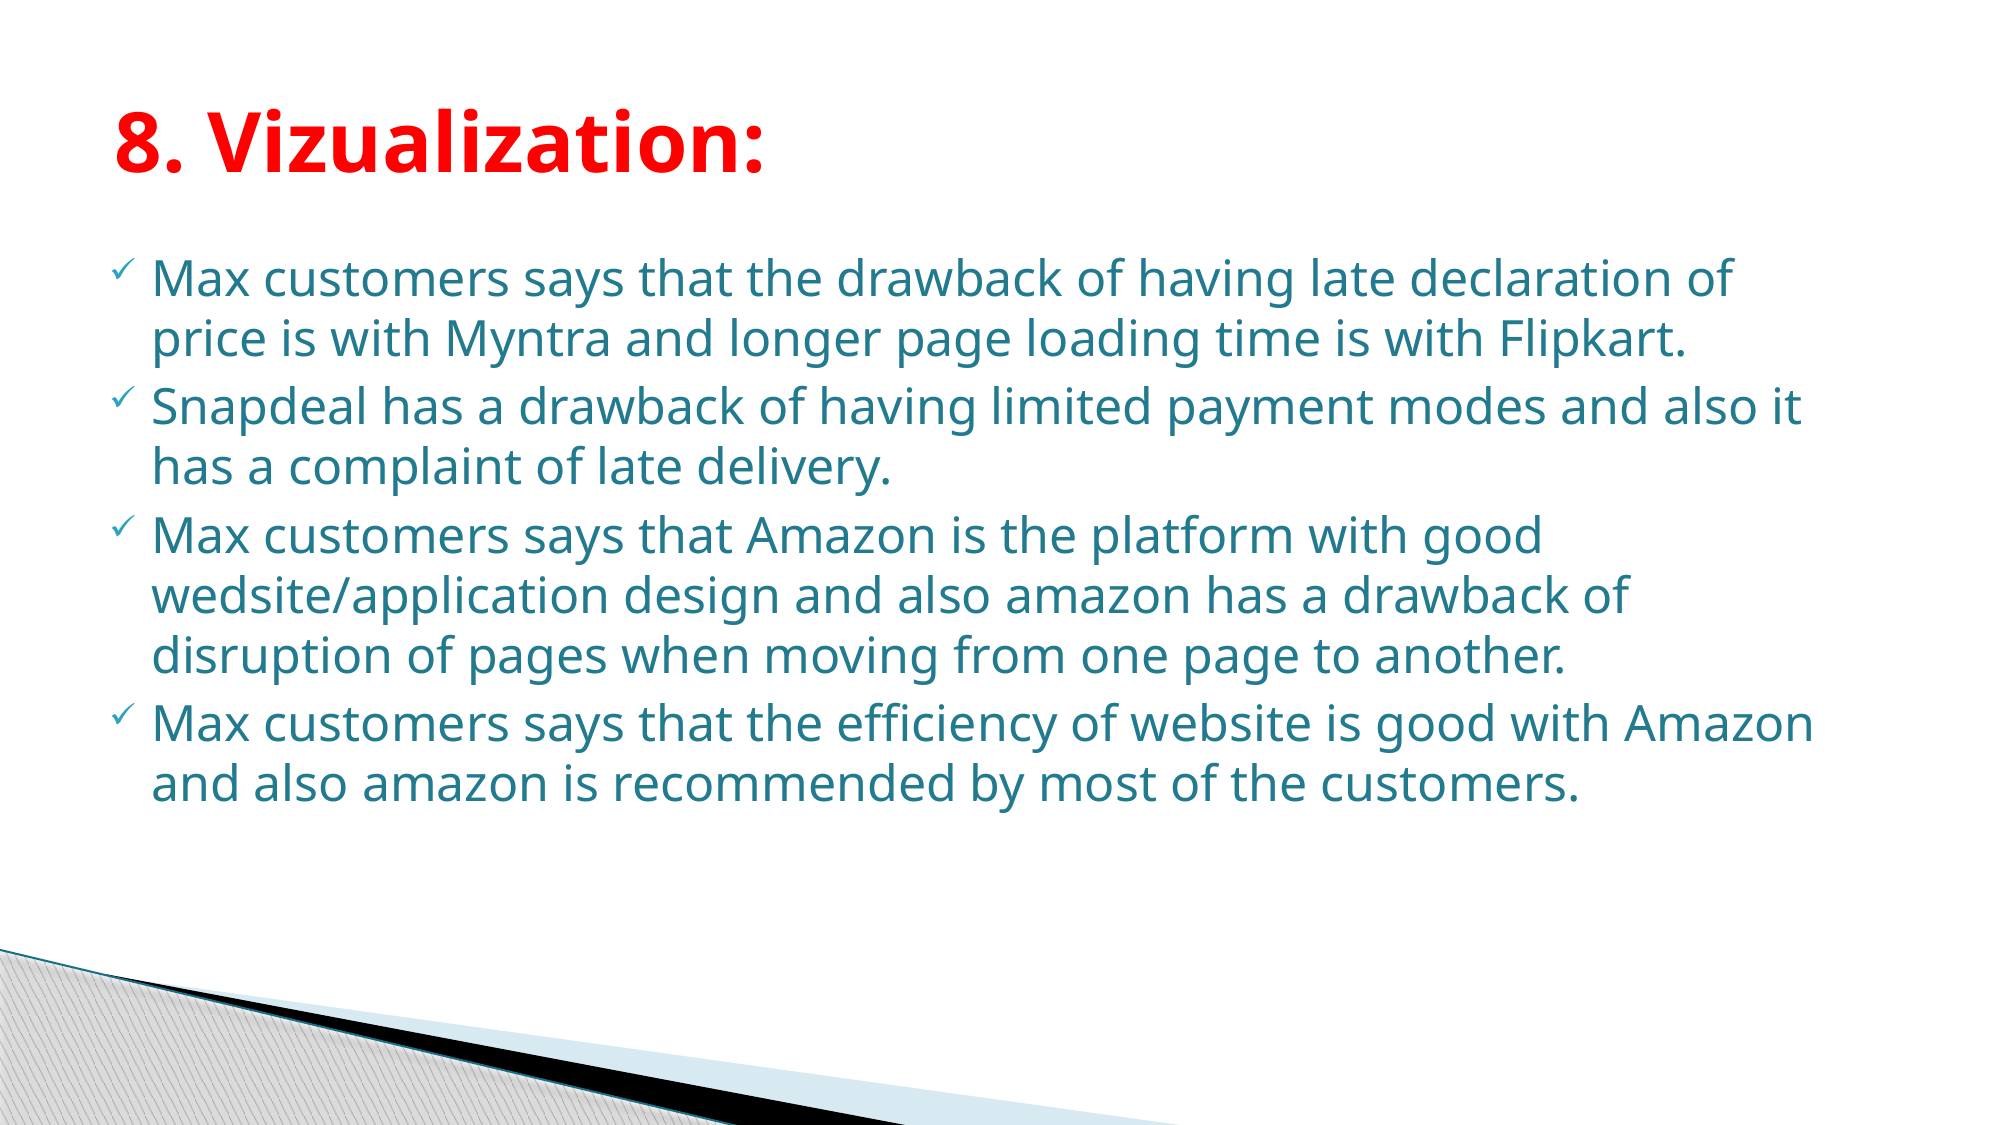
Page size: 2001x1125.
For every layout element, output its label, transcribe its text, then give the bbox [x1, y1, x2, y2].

title 8. Vizualization: [99, 45, 1900, 233]
list Max customers says that the drawback of having late declaration of price is with Myntra and longer page loading time is with Flipkart. Snapdeal has a drawback of having limited payment modes and also it has a complaint of late delivery. Max customers says that Amazon is the platform with good wedsite/application design and also amazon has a drawback of disruption of pages when moving from one page to another. Max customers says that the efficiency of website is good with Amazon and also amazon is recommended by most of the customers. [76, 239, 1877, 1001]
